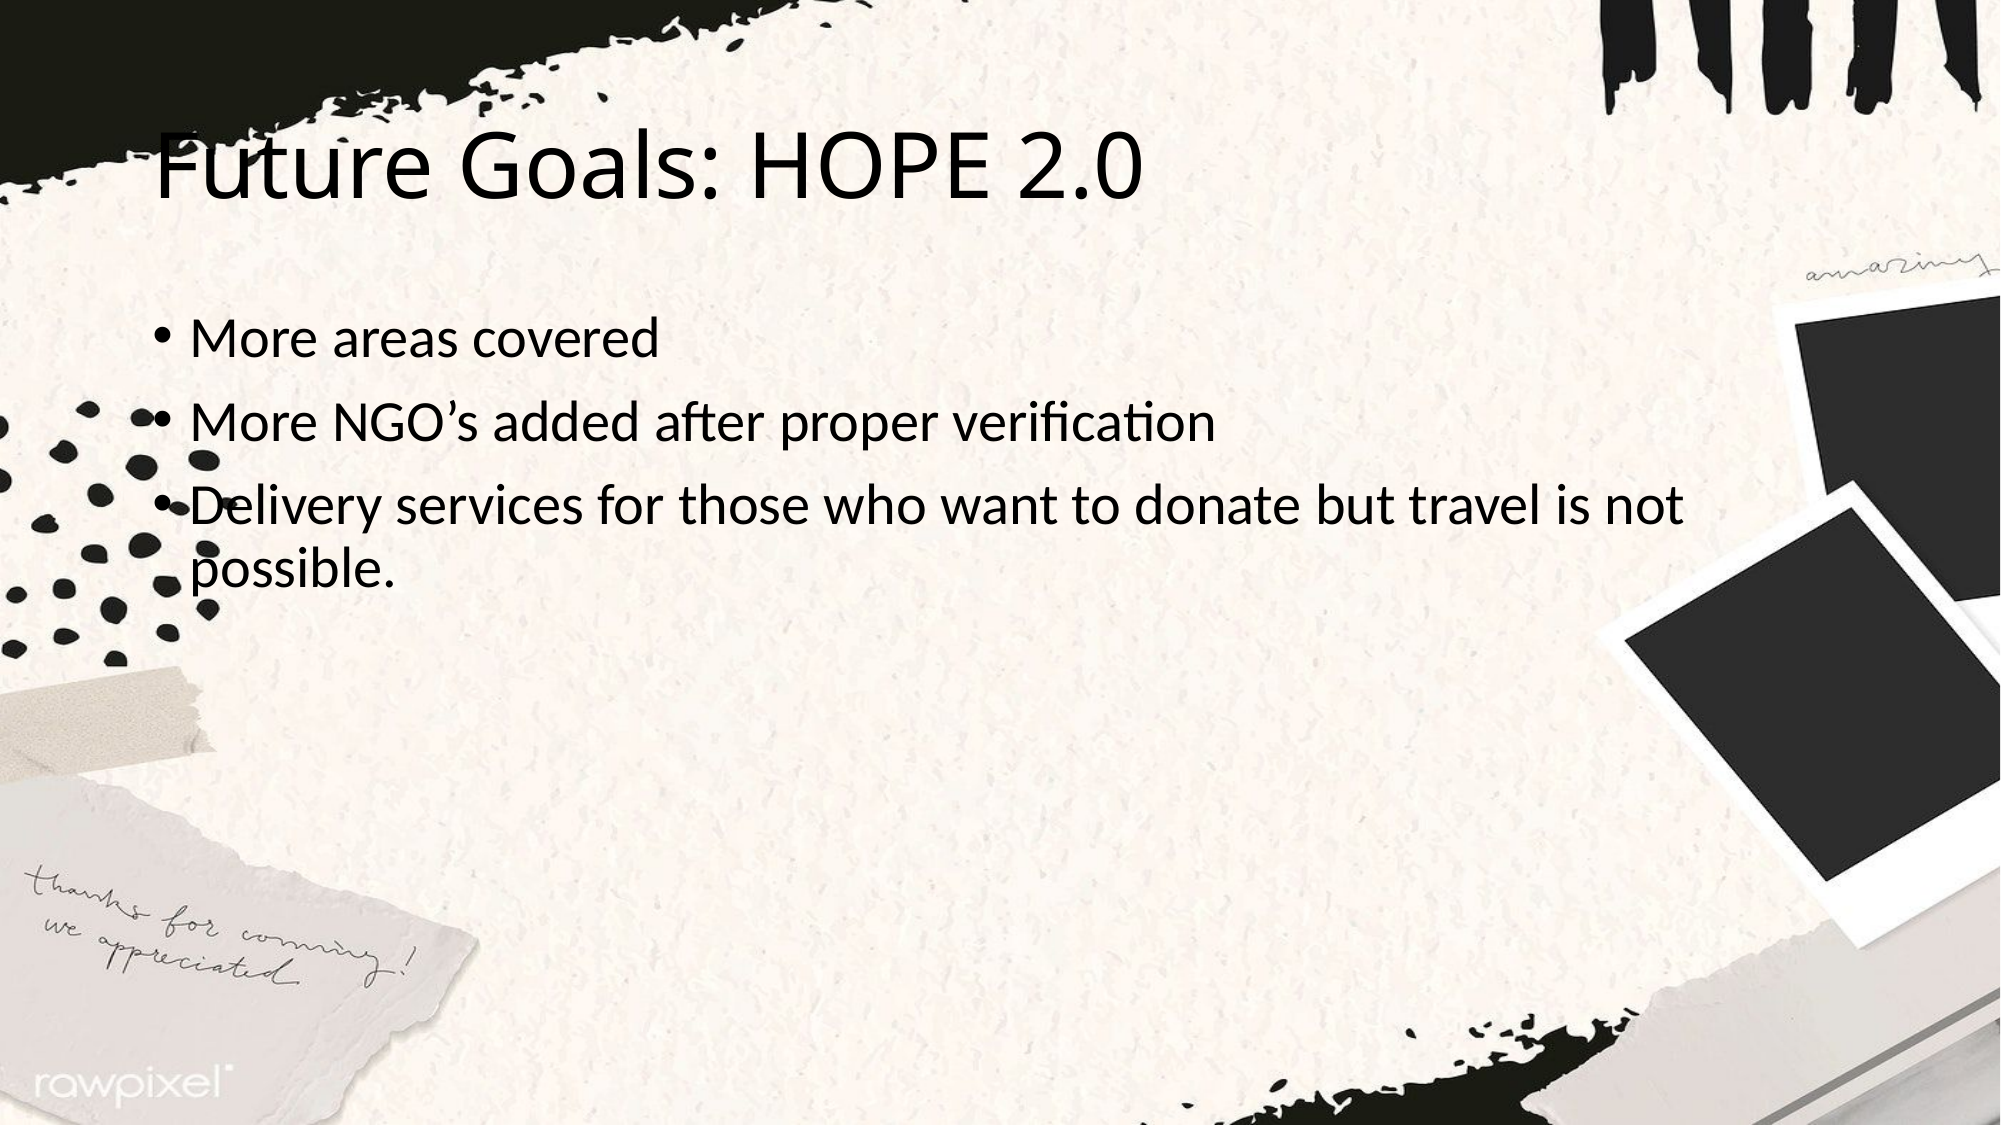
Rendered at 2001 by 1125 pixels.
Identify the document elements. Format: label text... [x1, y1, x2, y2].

picture [0, 0, 2001, 1125]
title Future Goals: HOPE 2.0 [137, 59, 1863, 278]
list More areas covered More NGO’s added after proper verification Delivery services for those who want to donate but travel is not possible. [137, 299, 1863, 1014]
